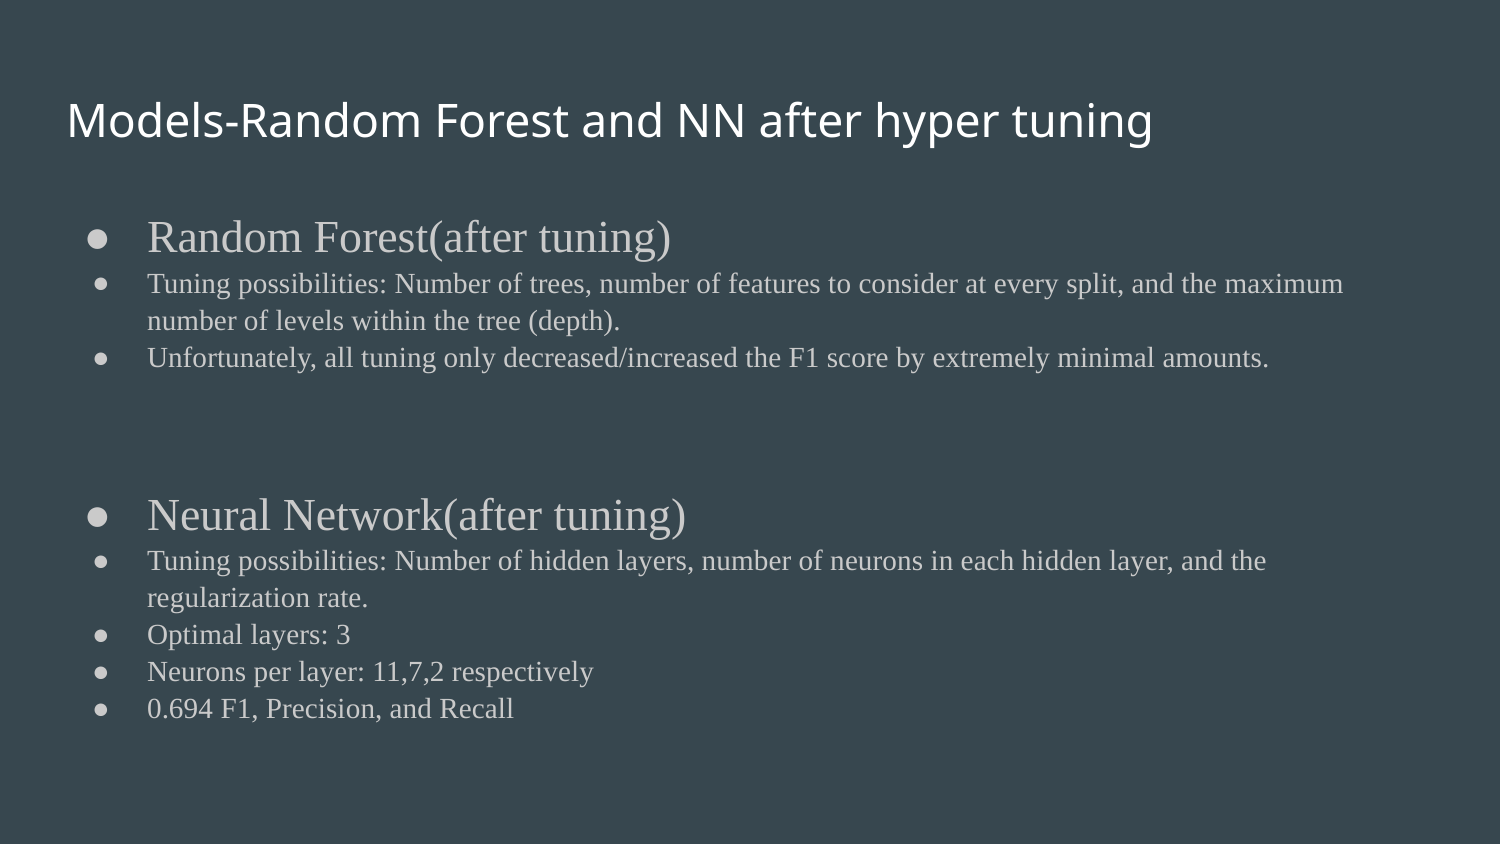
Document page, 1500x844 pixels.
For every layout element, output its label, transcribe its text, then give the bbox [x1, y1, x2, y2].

title Models-Random Forest and NN after hyper tuning [51, 72, 1449, 167]
list Random Forest(after tuning) Tuning possibilities: Number of trees, number of features to consider at every split, and the maximum number of levels within the tree (depth). Unfortunately, all tuning only decreased/increased the F1 score by extremely minimal amounts. Neural Network(after tuning) Tuning possibilities: Number of hidden layers, number of neurons in each hidden layer, and the regularization rate. Optimal layers: 3 Neurons per layer: 11,7,2 respectively 0.694 F1, Precision, and Recall [51, 189, 1449, 750]
